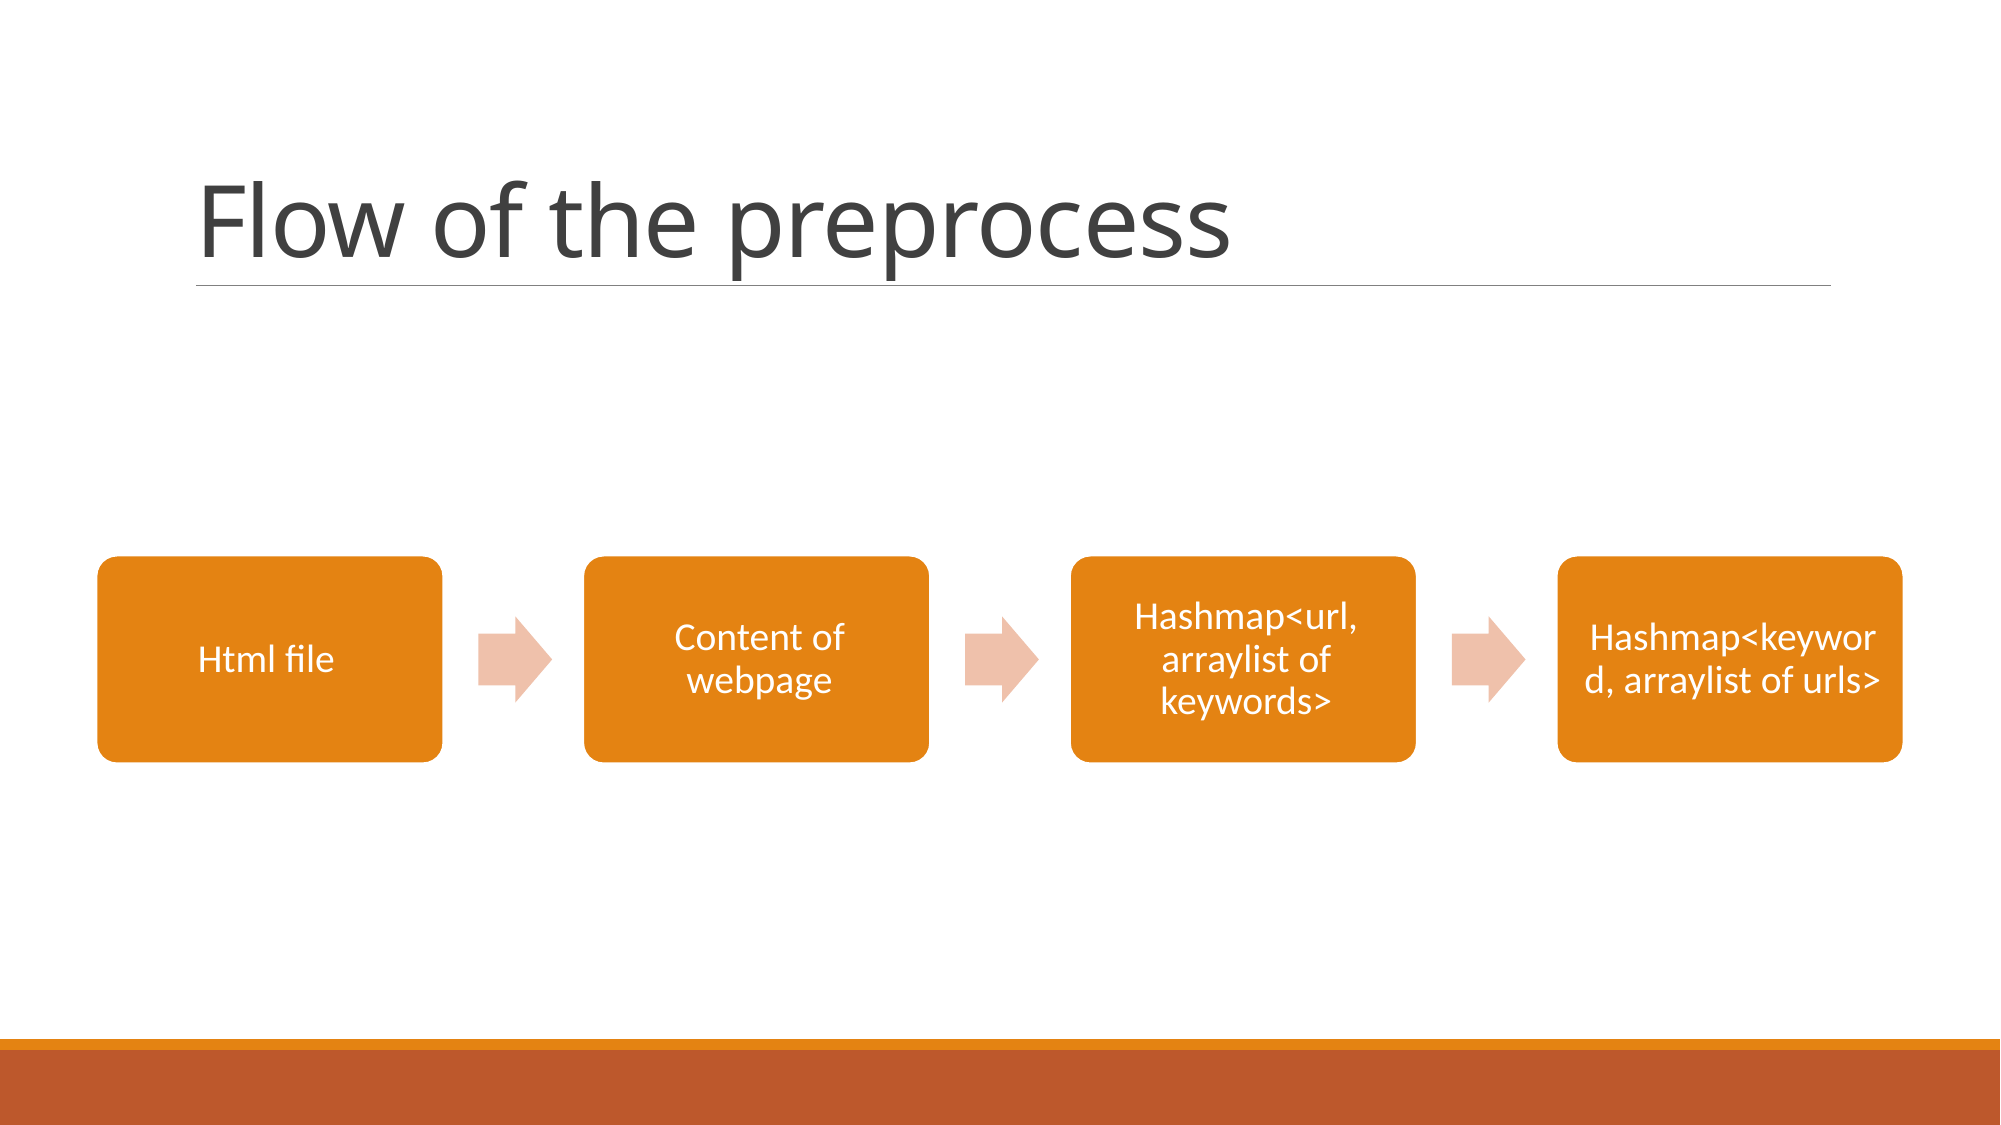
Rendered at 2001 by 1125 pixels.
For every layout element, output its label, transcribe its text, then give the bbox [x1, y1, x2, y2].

title Flow of the preprocess [180, 47, 1830, 285]
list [94, 357, 1906, 962]
